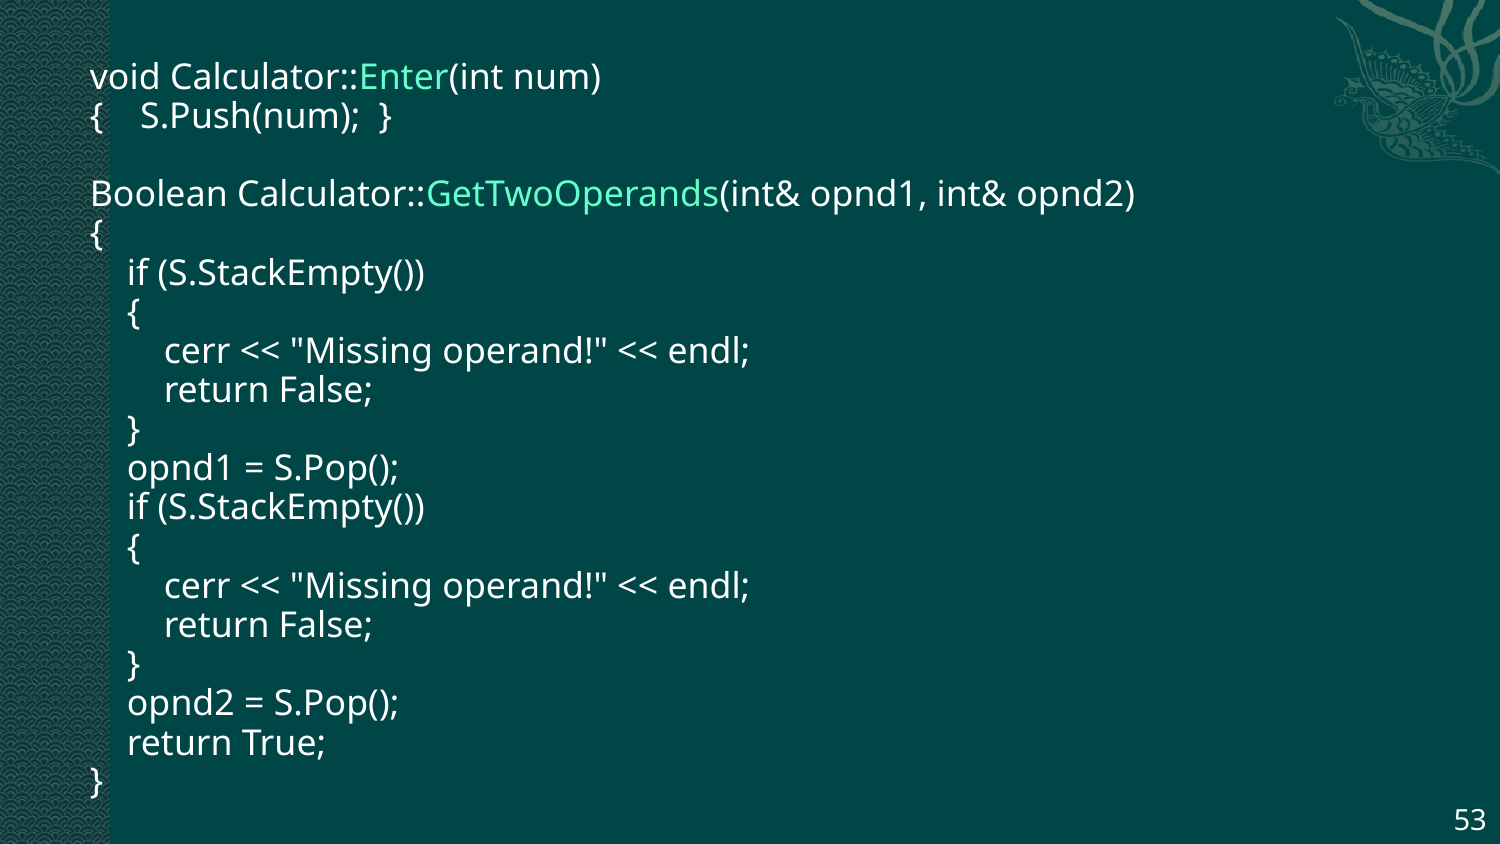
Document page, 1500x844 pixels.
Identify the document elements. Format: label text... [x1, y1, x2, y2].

list void Calculator::Enter(int num) { S.Push(num); } Boolean Calculator::GetTwoOperands(int& opnd1, int& opnd2) { if (S.StackEmpty()) { cerr << "Missing operand!" << endl; return False; } opnd1 = S.Pop(); if (S.StackEmpty()) { cerr << "Missing operand!" << endl; return False; } opnd2 = S.Pop(); return True; } [75, 56, 1463, 816]
picture [0, 0, 110, 844]
text_box 53 [1418, 793, 1500, 844]
